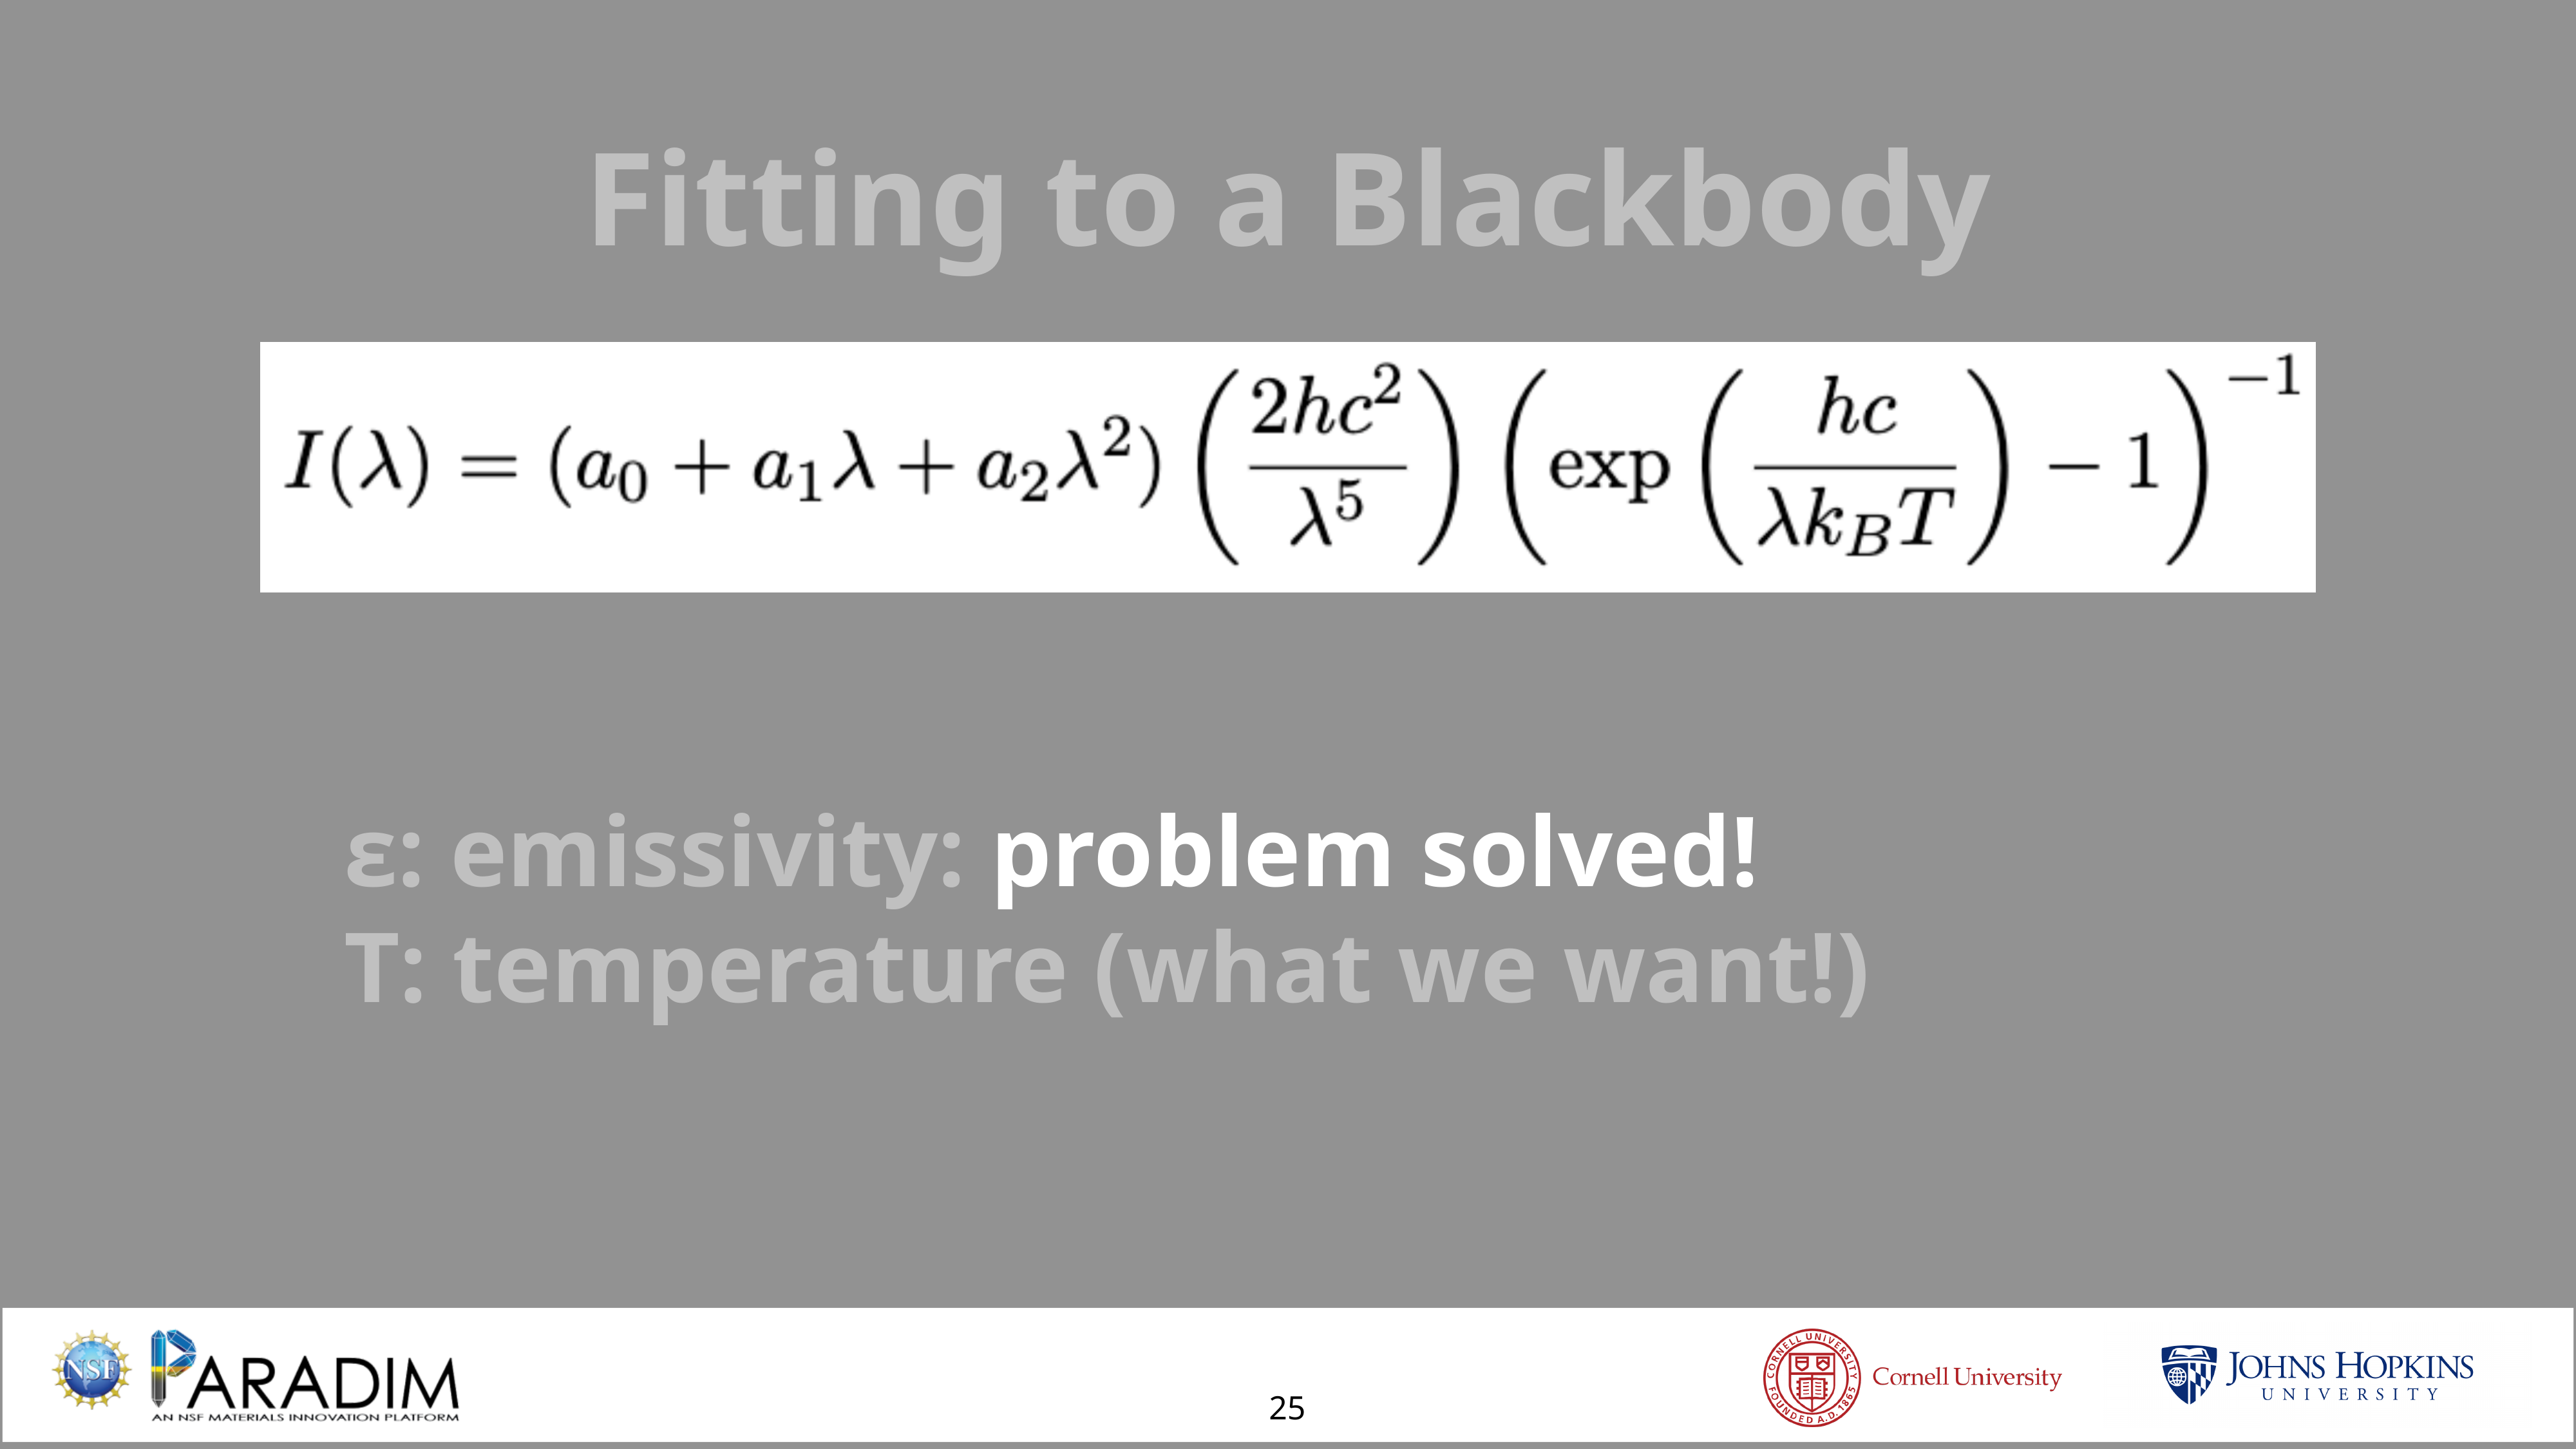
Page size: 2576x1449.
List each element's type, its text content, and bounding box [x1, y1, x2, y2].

slide_number 25 [1263, 1381, 1312, 1431]
picture [1763, 1329, 2062, 1427]
picture [44, 1322, 468, 1428]
picture [2103, 1322, 2532, 1428]
text_box Fitting to a Blackbody [256, 111, 2320, 277]
picture [260, 342, 2316, 592]
text_box ε: emissivity: problem solved! T: temperature (what we want!) [338, 784, 2235, 1027]
